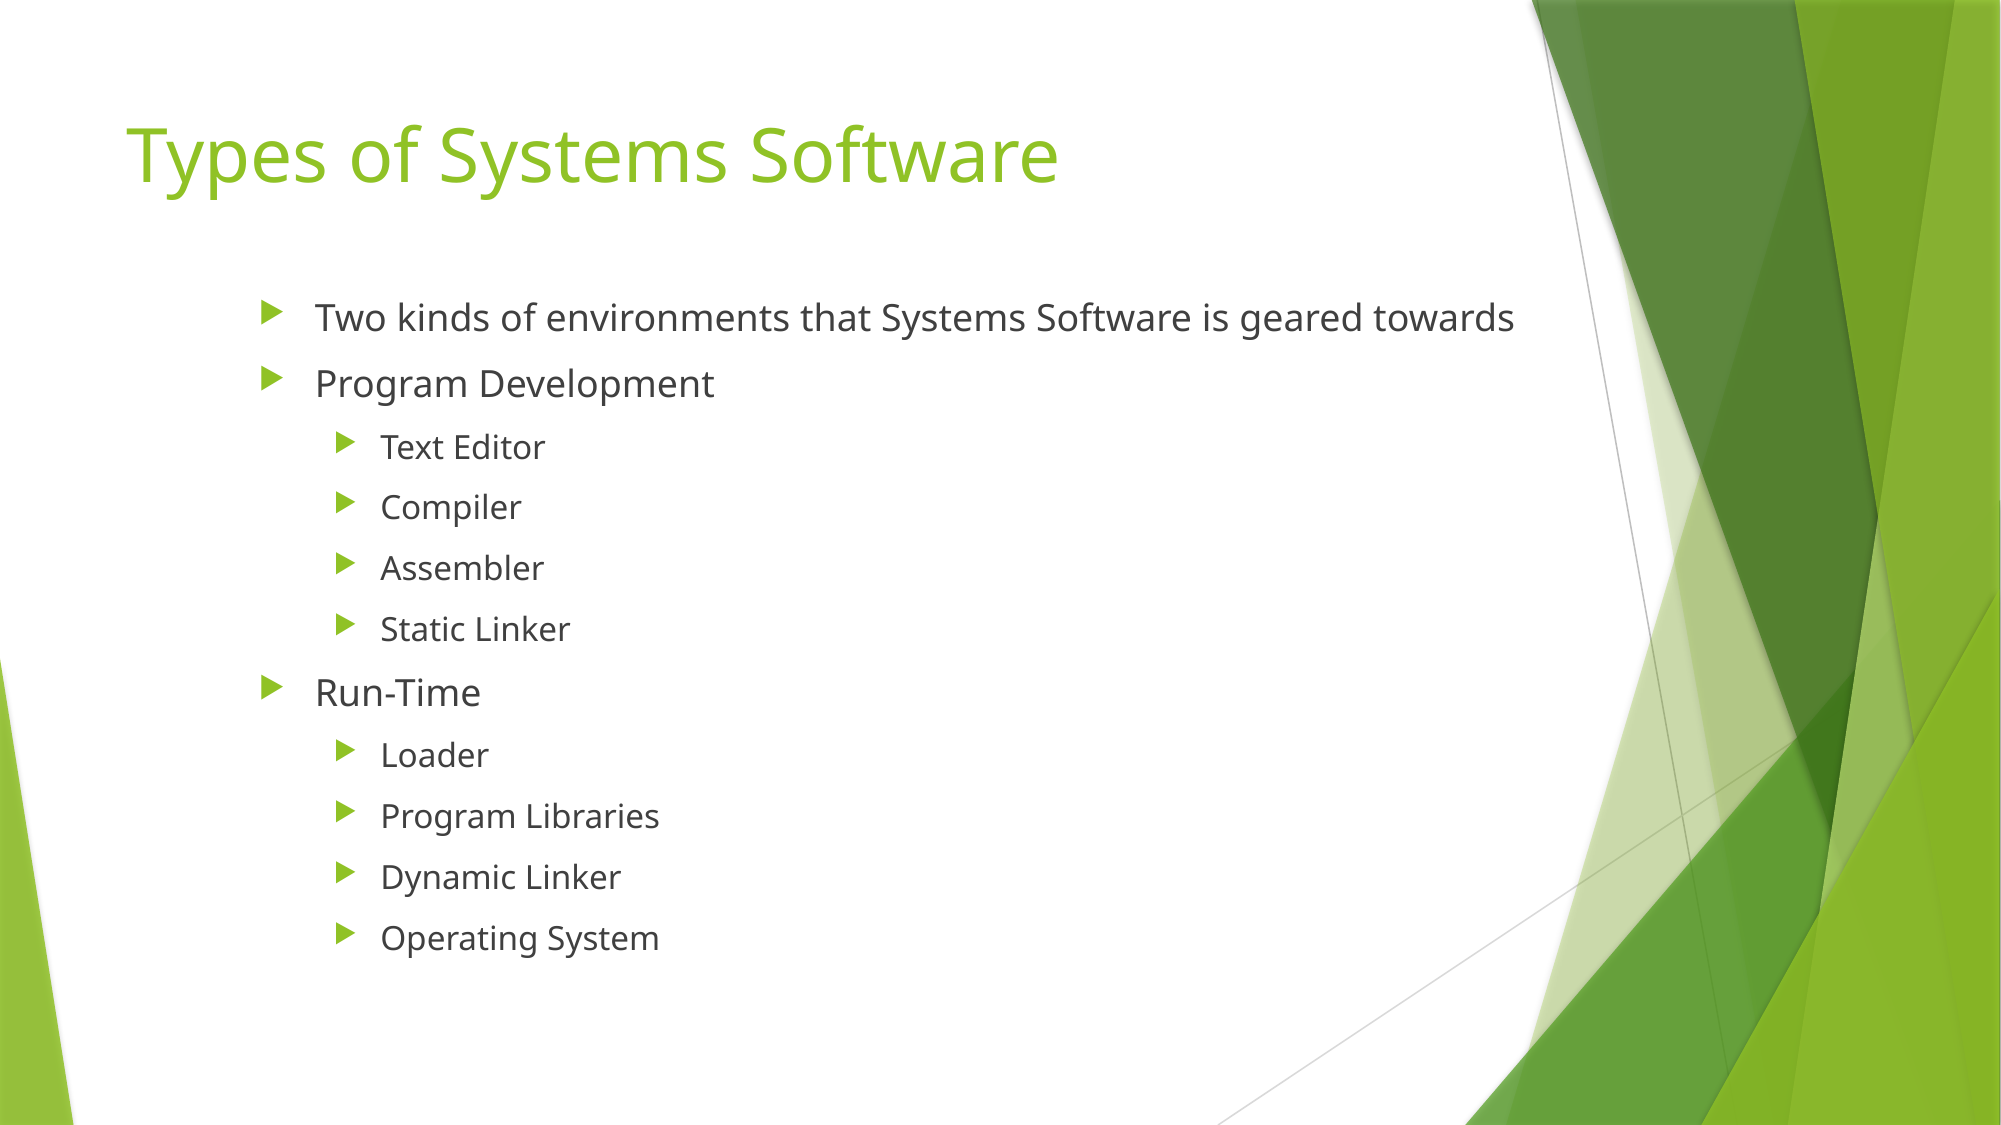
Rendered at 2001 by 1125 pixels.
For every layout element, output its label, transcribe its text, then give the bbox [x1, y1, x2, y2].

list Two kinds of environments that Systems Software is geared towards Program Development Text Editor Compiler Assembler Static Linker Run-Time Loader Program Libraries Dynamic Linker Operating System [243, 286, 1887, 1032]
title Types of Systems Software [111, 99, 1522, 317]
